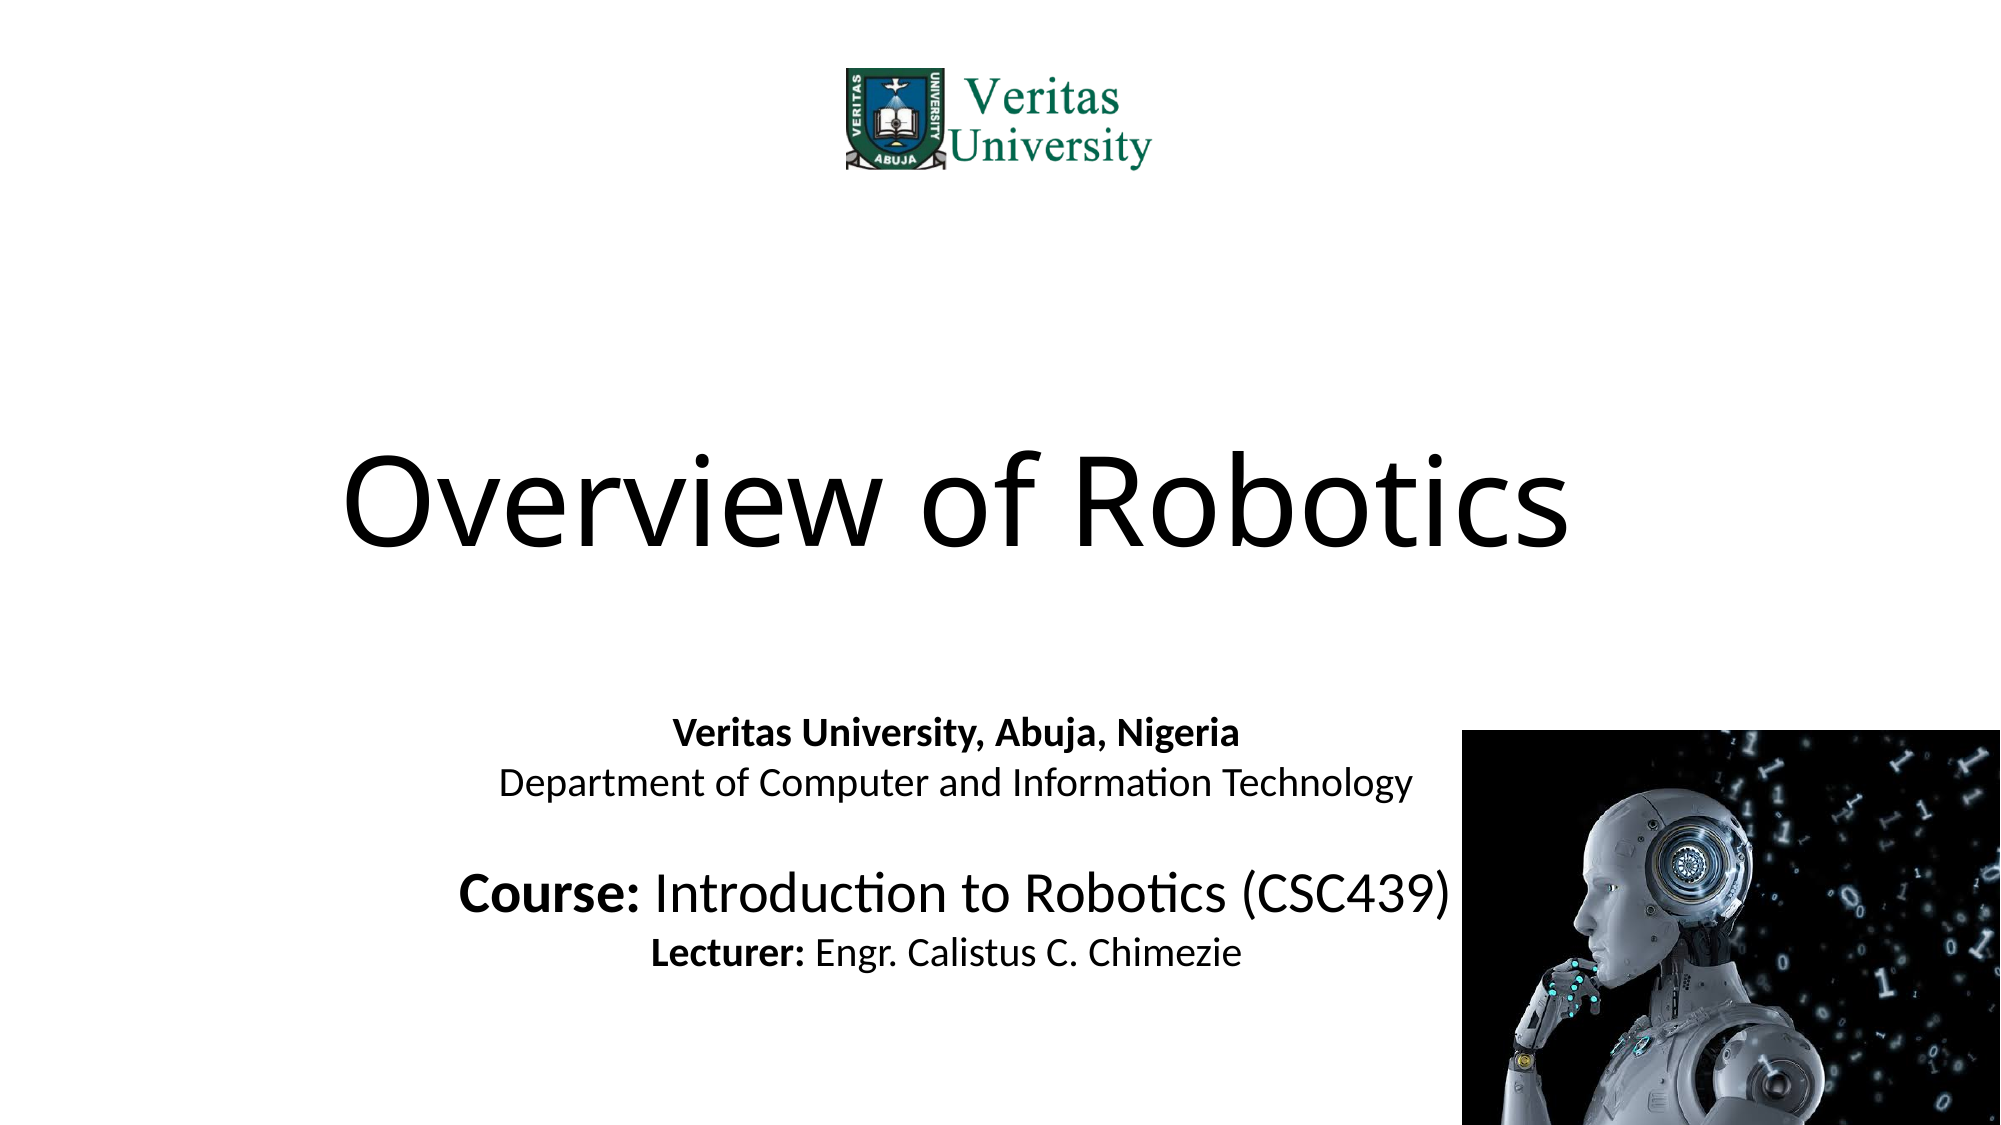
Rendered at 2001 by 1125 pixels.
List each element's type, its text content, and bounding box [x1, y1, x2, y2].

picture [846, 68, 1154, 172]
text_box Veritas University, Abuja, Nigeria Department of Computer and Information Technology Course: Introduction to Robotics (CSC439) Lecturer: Engr. Calistus C. Chimezie [416, 697, 1497, 982]
picture [1462, 730, 2000, 1125]
title Overview of Robotics [249, 189, 1663, 582]
